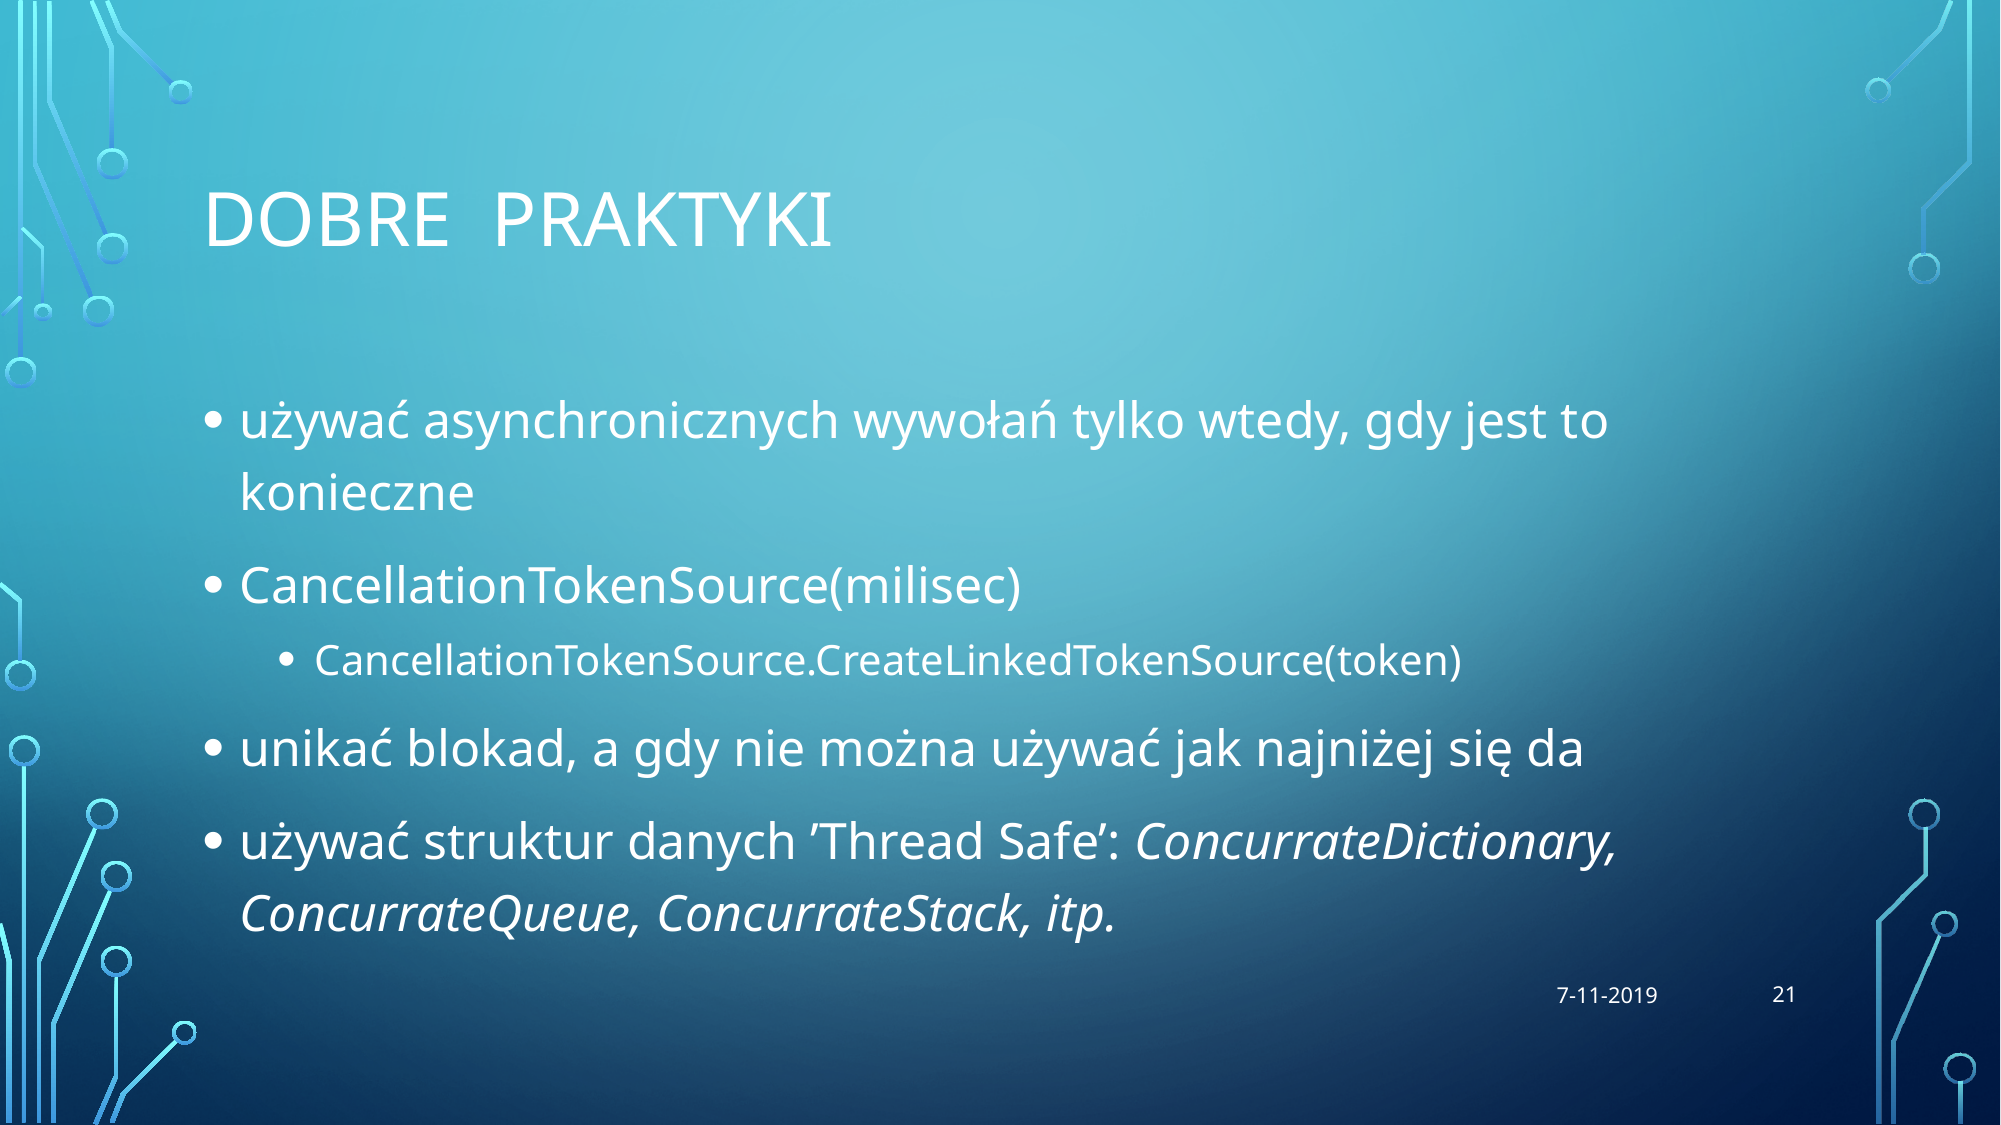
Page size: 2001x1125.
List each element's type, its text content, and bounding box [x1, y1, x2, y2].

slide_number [1223, 965, 1674, 1025]
slide_number 21 [1685, 965, 1813, 1025]
list używać asynchronicznych wywołań tylko wtedy, gdy jest to konieczne CancellationTokenSource(milisec) CancellationTokenSource.CreateLinkedTokenSource(token) unikać blokad, a gdy nie można używać jak najniżej się da używać struktur danych ’Thread Safe’: ConcurrateDictionary, ConcurrateQueue, ConcurrateStack, itp. [187, 369, 1813, 950]
title Dobre praktyki [187, 101, 1813, 344]
